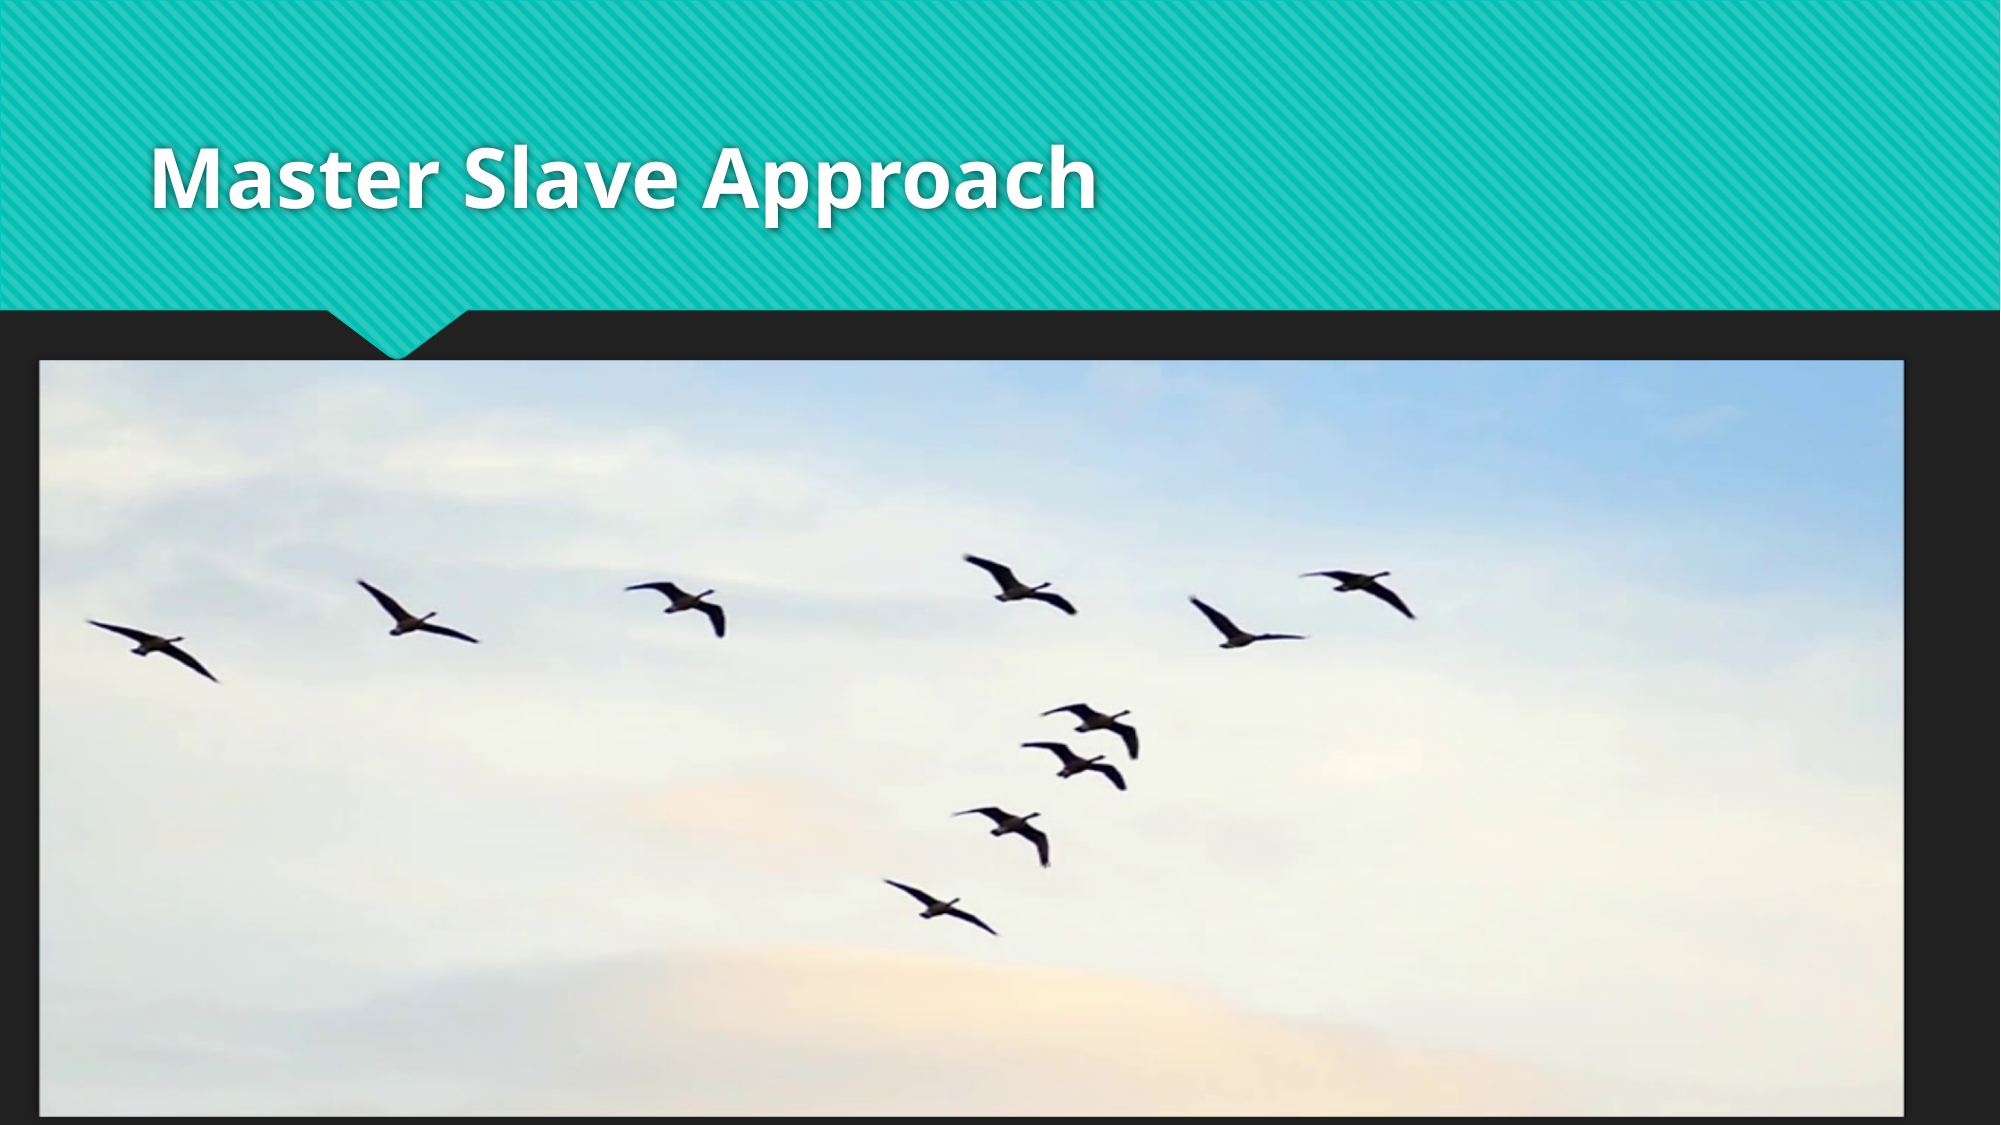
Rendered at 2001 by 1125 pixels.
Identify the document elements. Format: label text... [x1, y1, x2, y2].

title Master Slave Approach [132, 73, 1868, 233]
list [37, 360, 1906, 1117]
